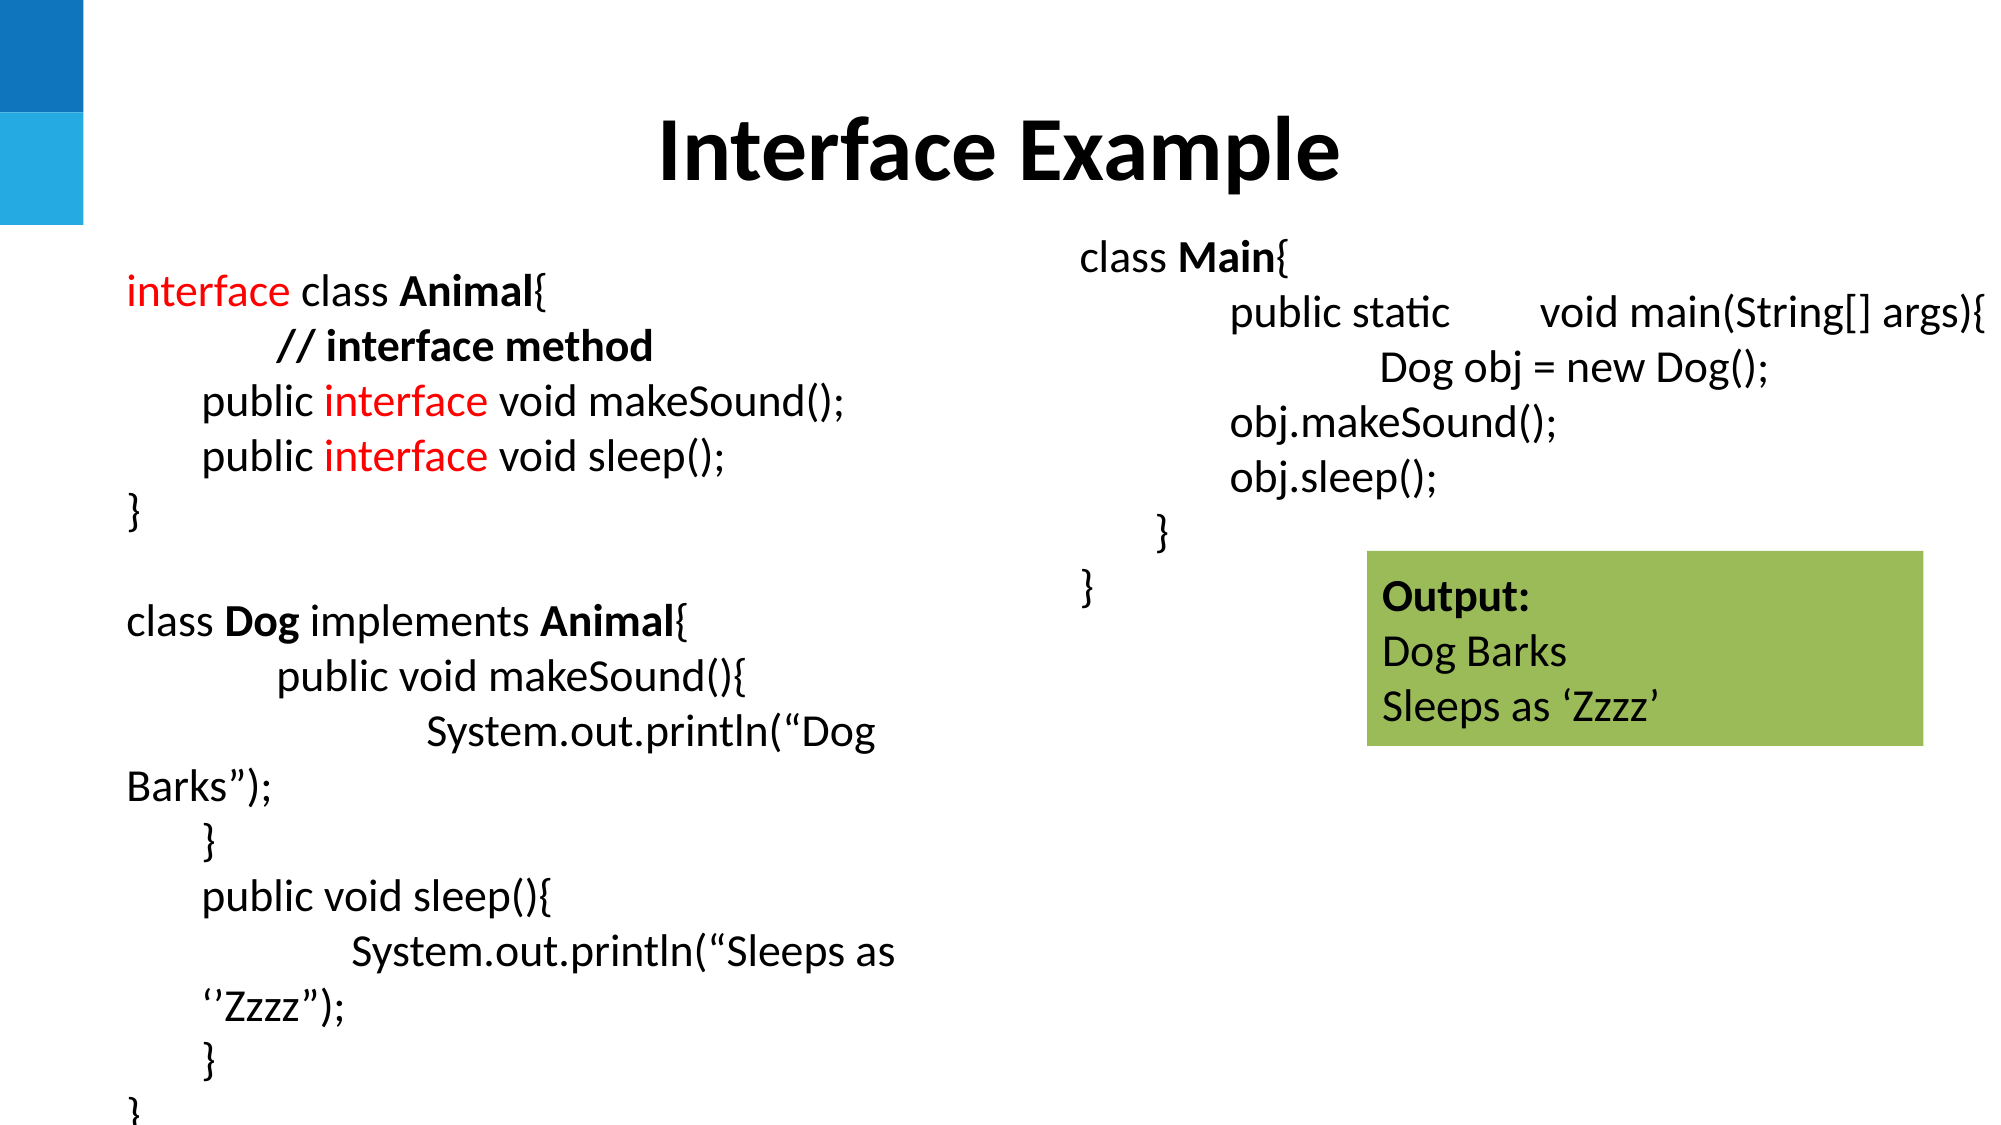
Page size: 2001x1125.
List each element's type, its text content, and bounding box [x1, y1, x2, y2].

text_box class Main{ public static void main(String[] args){ Dog obj = new Dog(); obj.makeSound(); obj.sleep(); } } [1064, 211, 2000, 687]
text_box Output: Dog Barks Sleeps as ‘Zzzz’ [1367, 550, 1924, 746]
text_box interface class Animal{ // interface method public interface void makeSound(); public interface void sleep(); } class Dog implements Animal{ public void makeSound(){ System.out.println(“Dog Barks”); } public void sleep(){ System.out.println(“Sleeps as ‘’Zzzz”); } } [111, 245, 1040, 1125]
text_box Interface Example [343, 76, 1657, 212]
